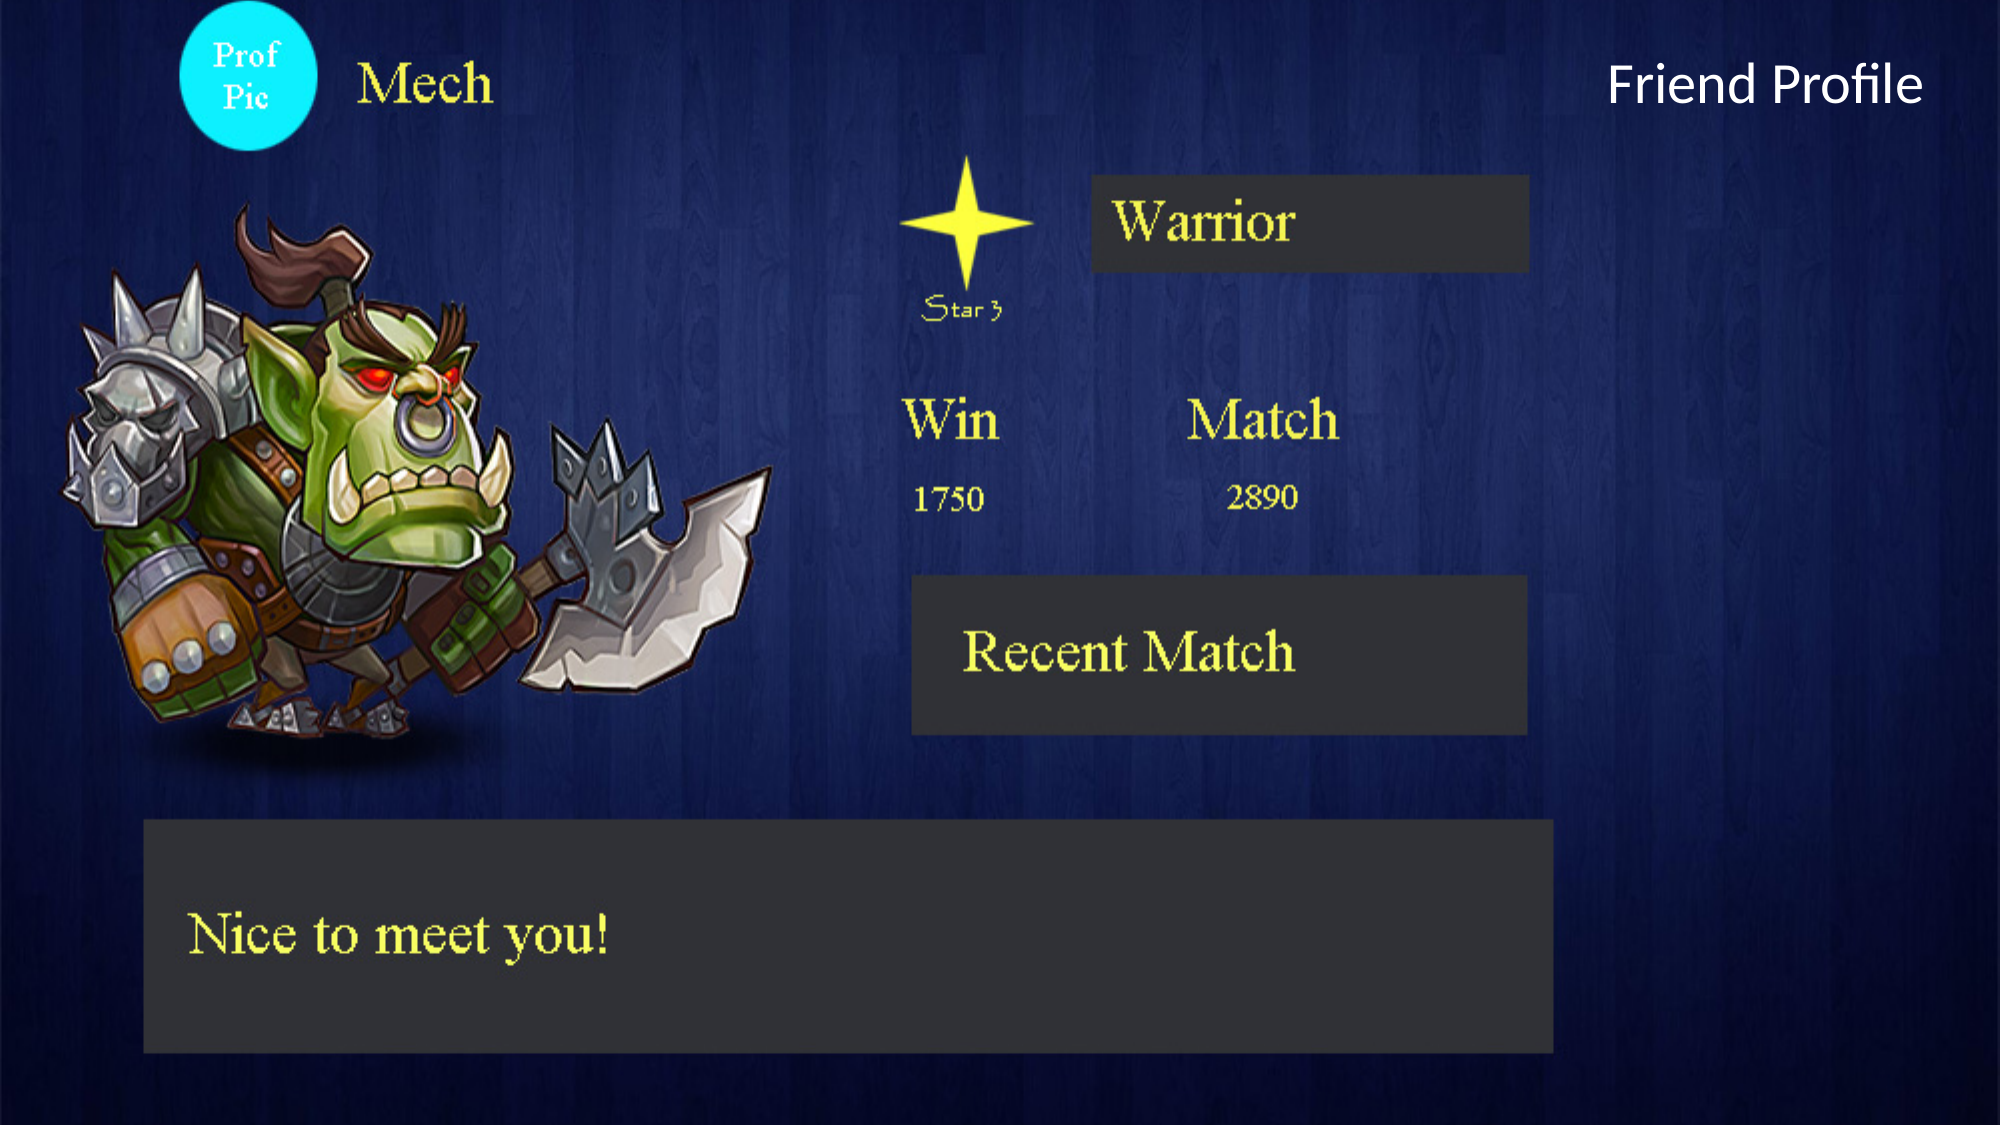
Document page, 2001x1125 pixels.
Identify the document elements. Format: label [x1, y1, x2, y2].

list [0, 0, 2000, 1125]
